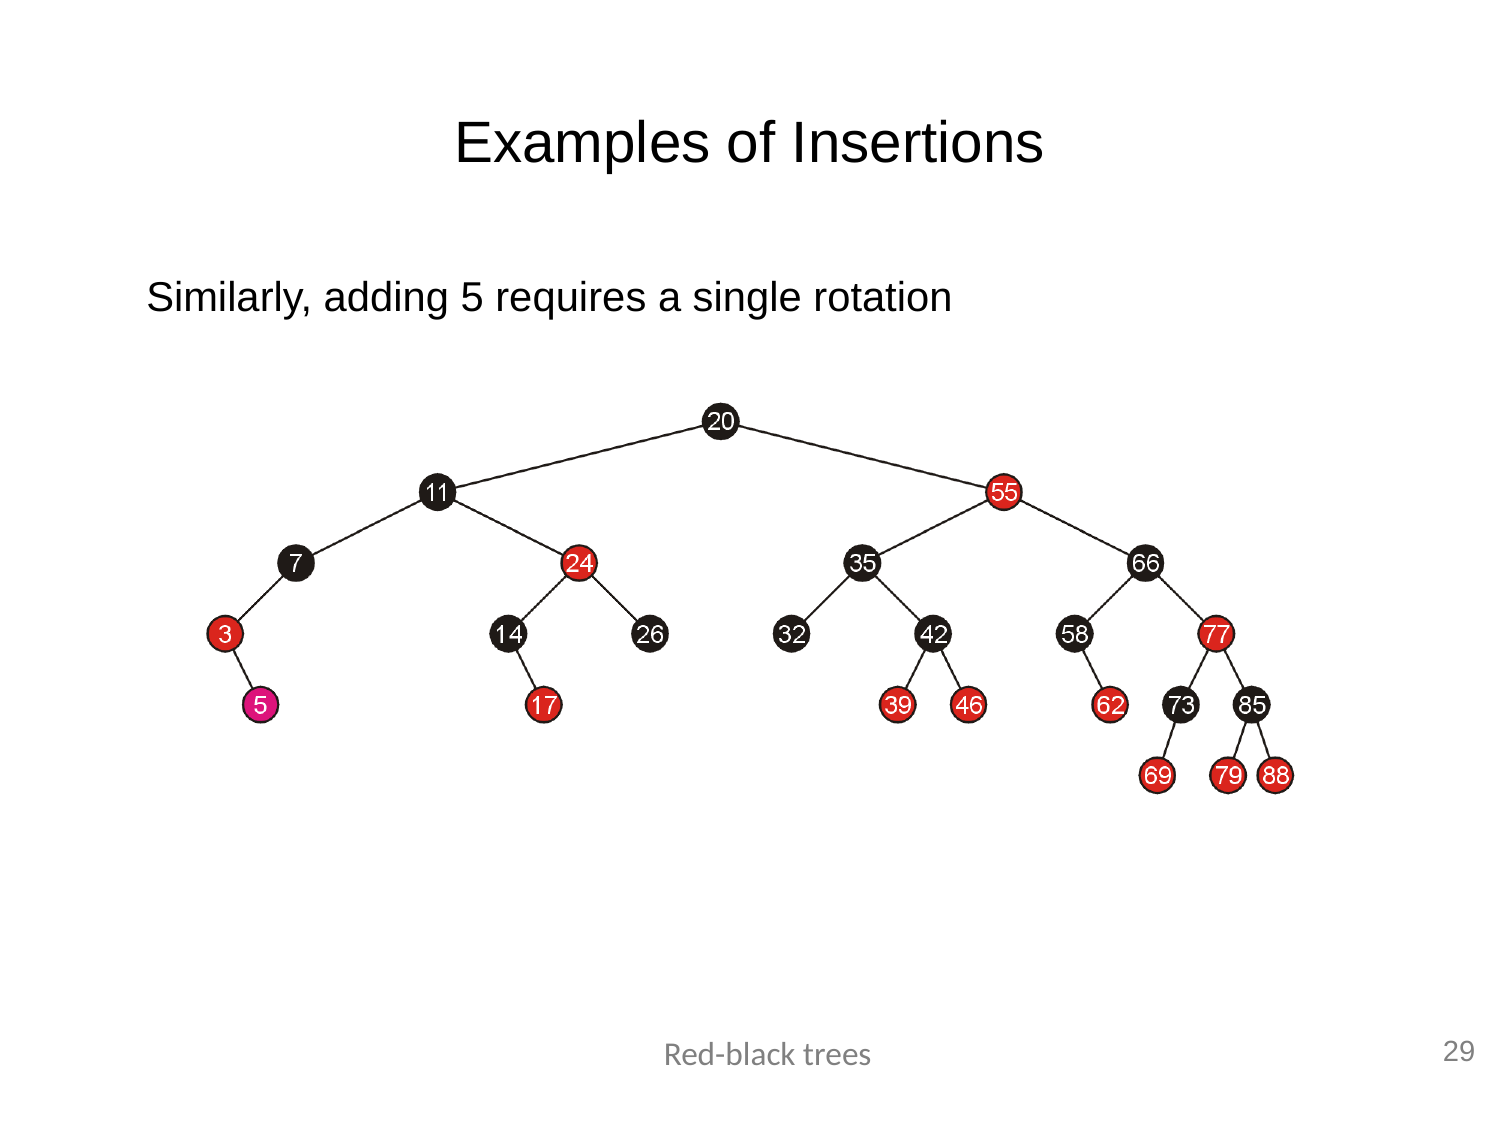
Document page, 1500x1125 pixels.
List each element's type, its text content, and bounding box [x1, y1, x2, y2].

picture [200, 396, 1300, 799]
list Similarly, adding 5 requires a single rotation [74, 262, 1426, 1006]
title Examples of Insertions [74, 44, 1426, 233]
